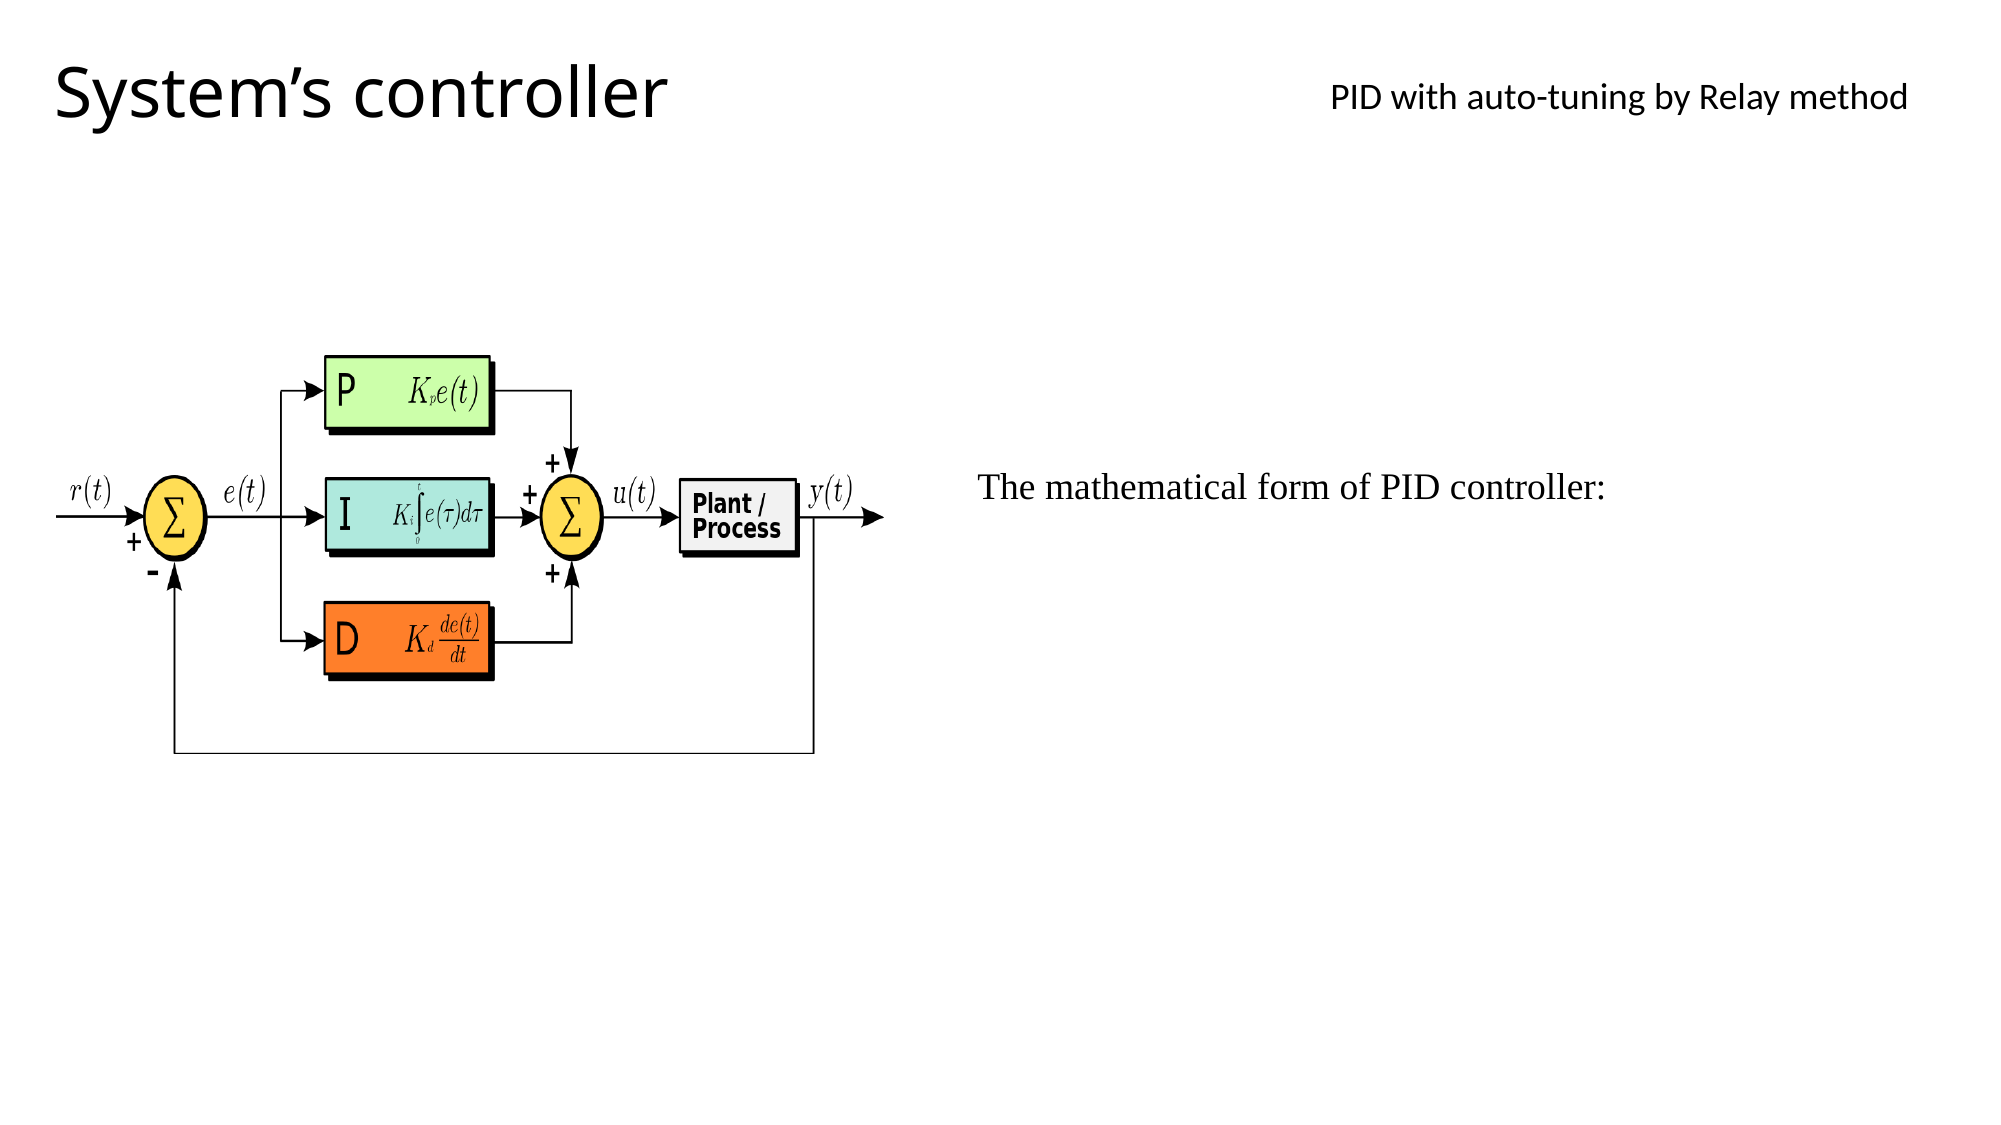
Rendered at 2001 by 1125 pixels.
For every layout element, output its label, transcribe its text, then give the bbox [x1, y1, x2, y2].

title System’s controller [39, 43, 702, 146]
text_box PID with auto-tuning by Relay method [1315, 64, 1925, 124]
picture [56, 355, 884, 754]
